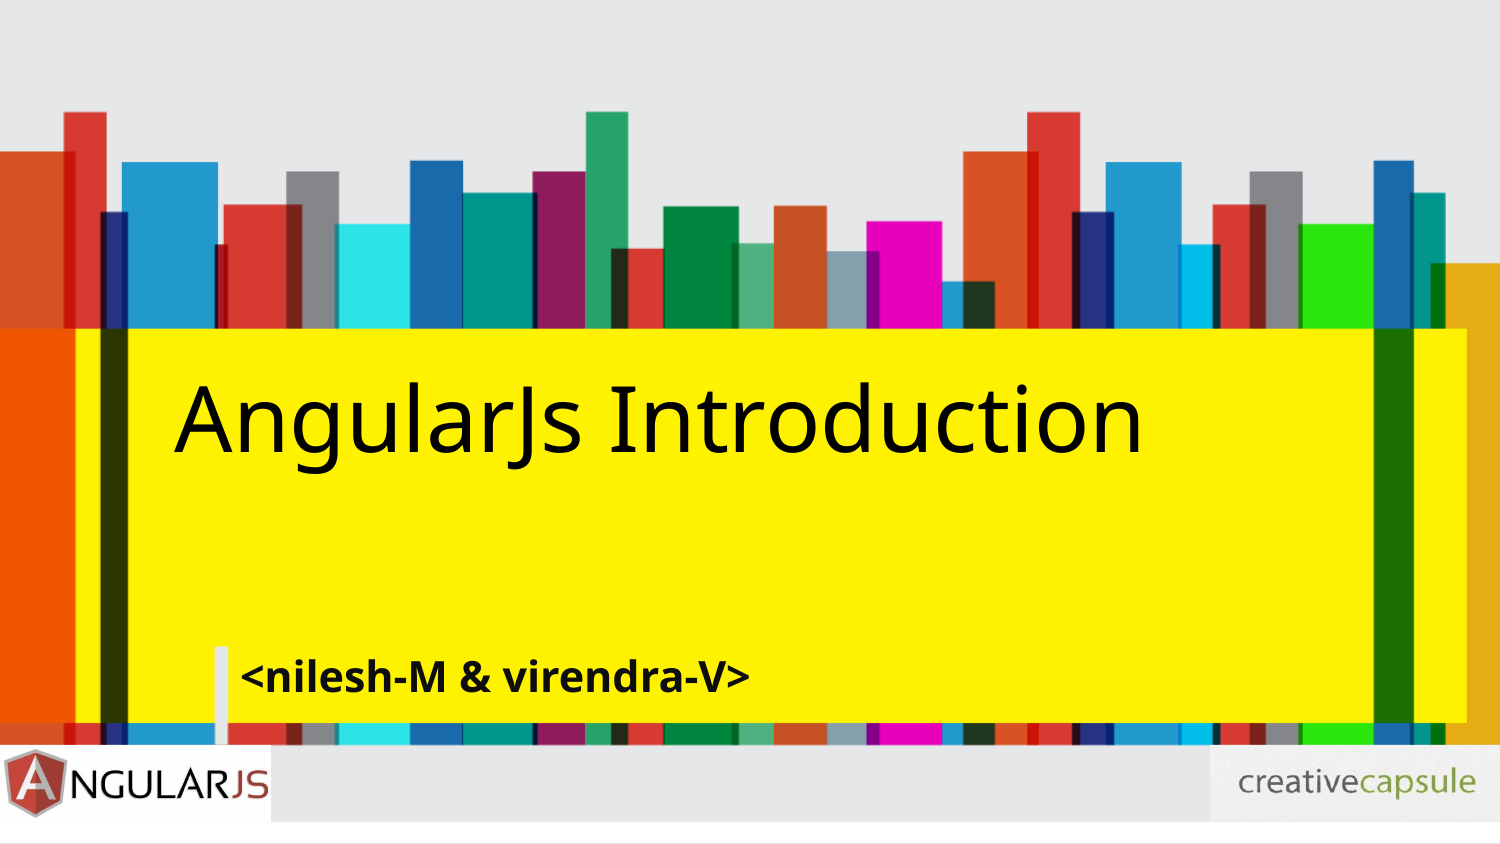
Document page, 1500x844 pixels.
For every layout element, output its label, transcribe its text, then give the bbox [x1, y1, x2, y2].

subtitle <nilesh-M & virendra-V> [225, 638, 1351, 713]
picture [0, 0, 1500, 844]
title AngularJs Introduction [159, 346, 1351, 617]
